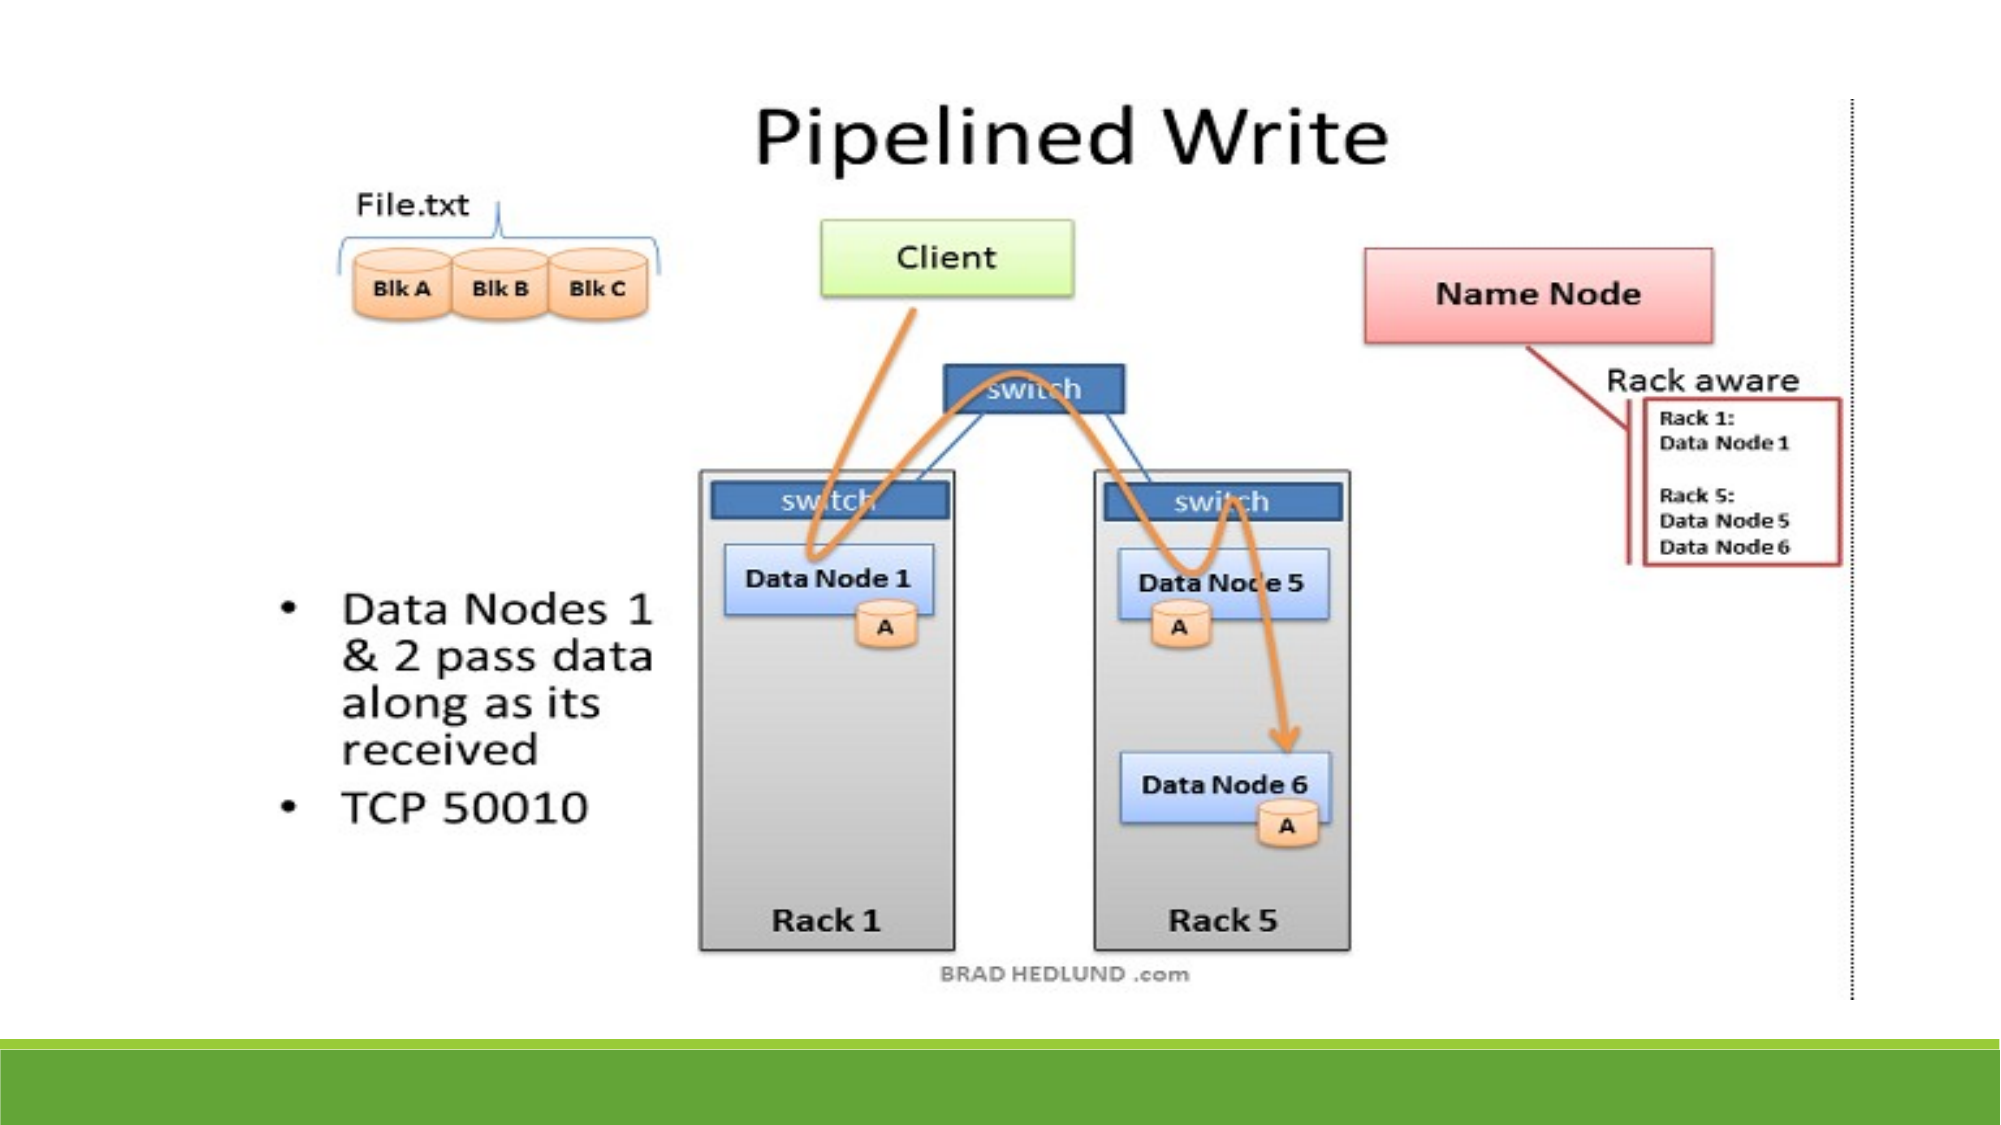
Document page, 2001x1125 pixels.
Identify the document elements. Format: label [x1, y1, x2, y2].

picture [276, 98, 1857, 1001]
